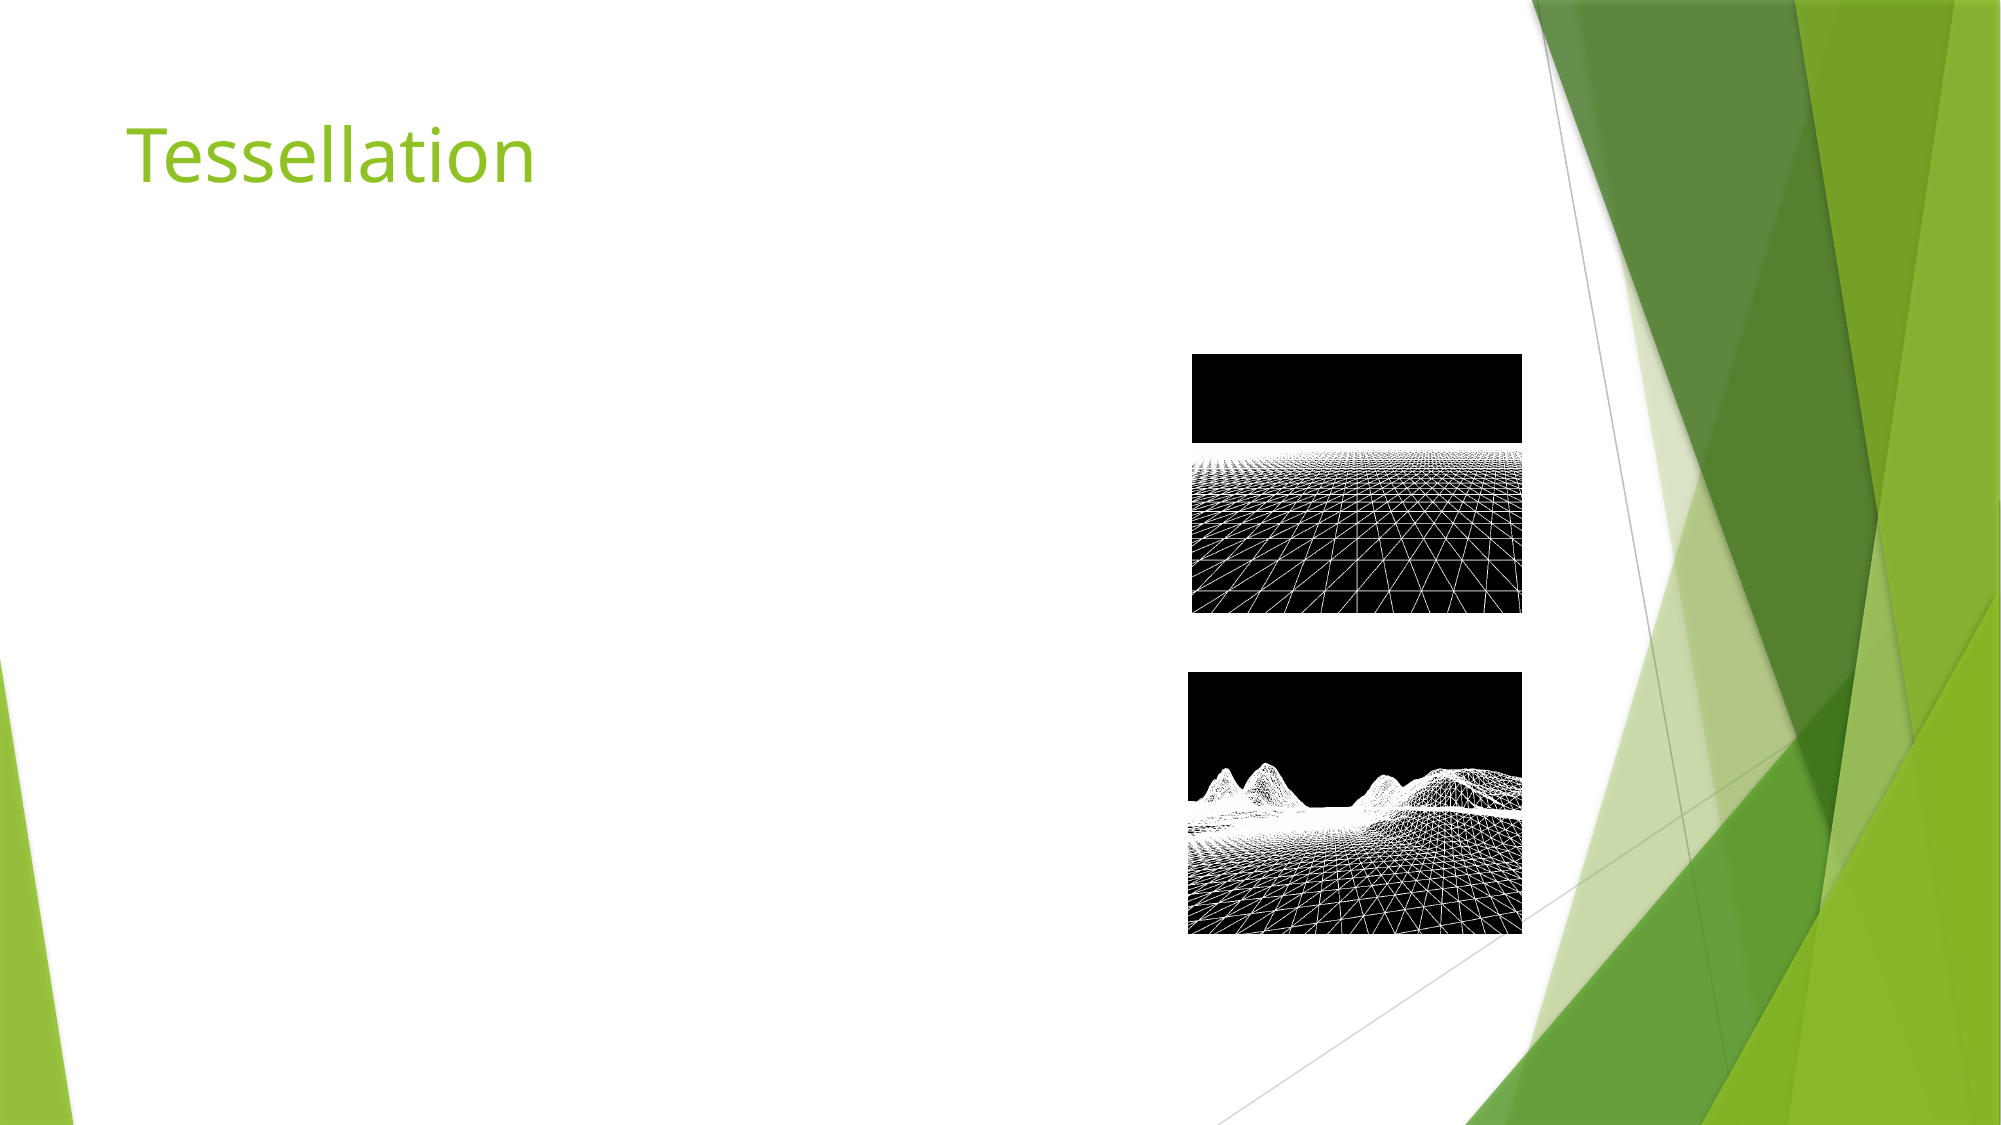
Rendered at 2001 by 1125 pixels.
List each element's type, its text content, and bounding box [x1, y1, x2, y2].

picture [1187, 672, 1522, 935]
picture [1192, 353, 1522, 613]
title Tessellation [111, 99, 1522, 317]
